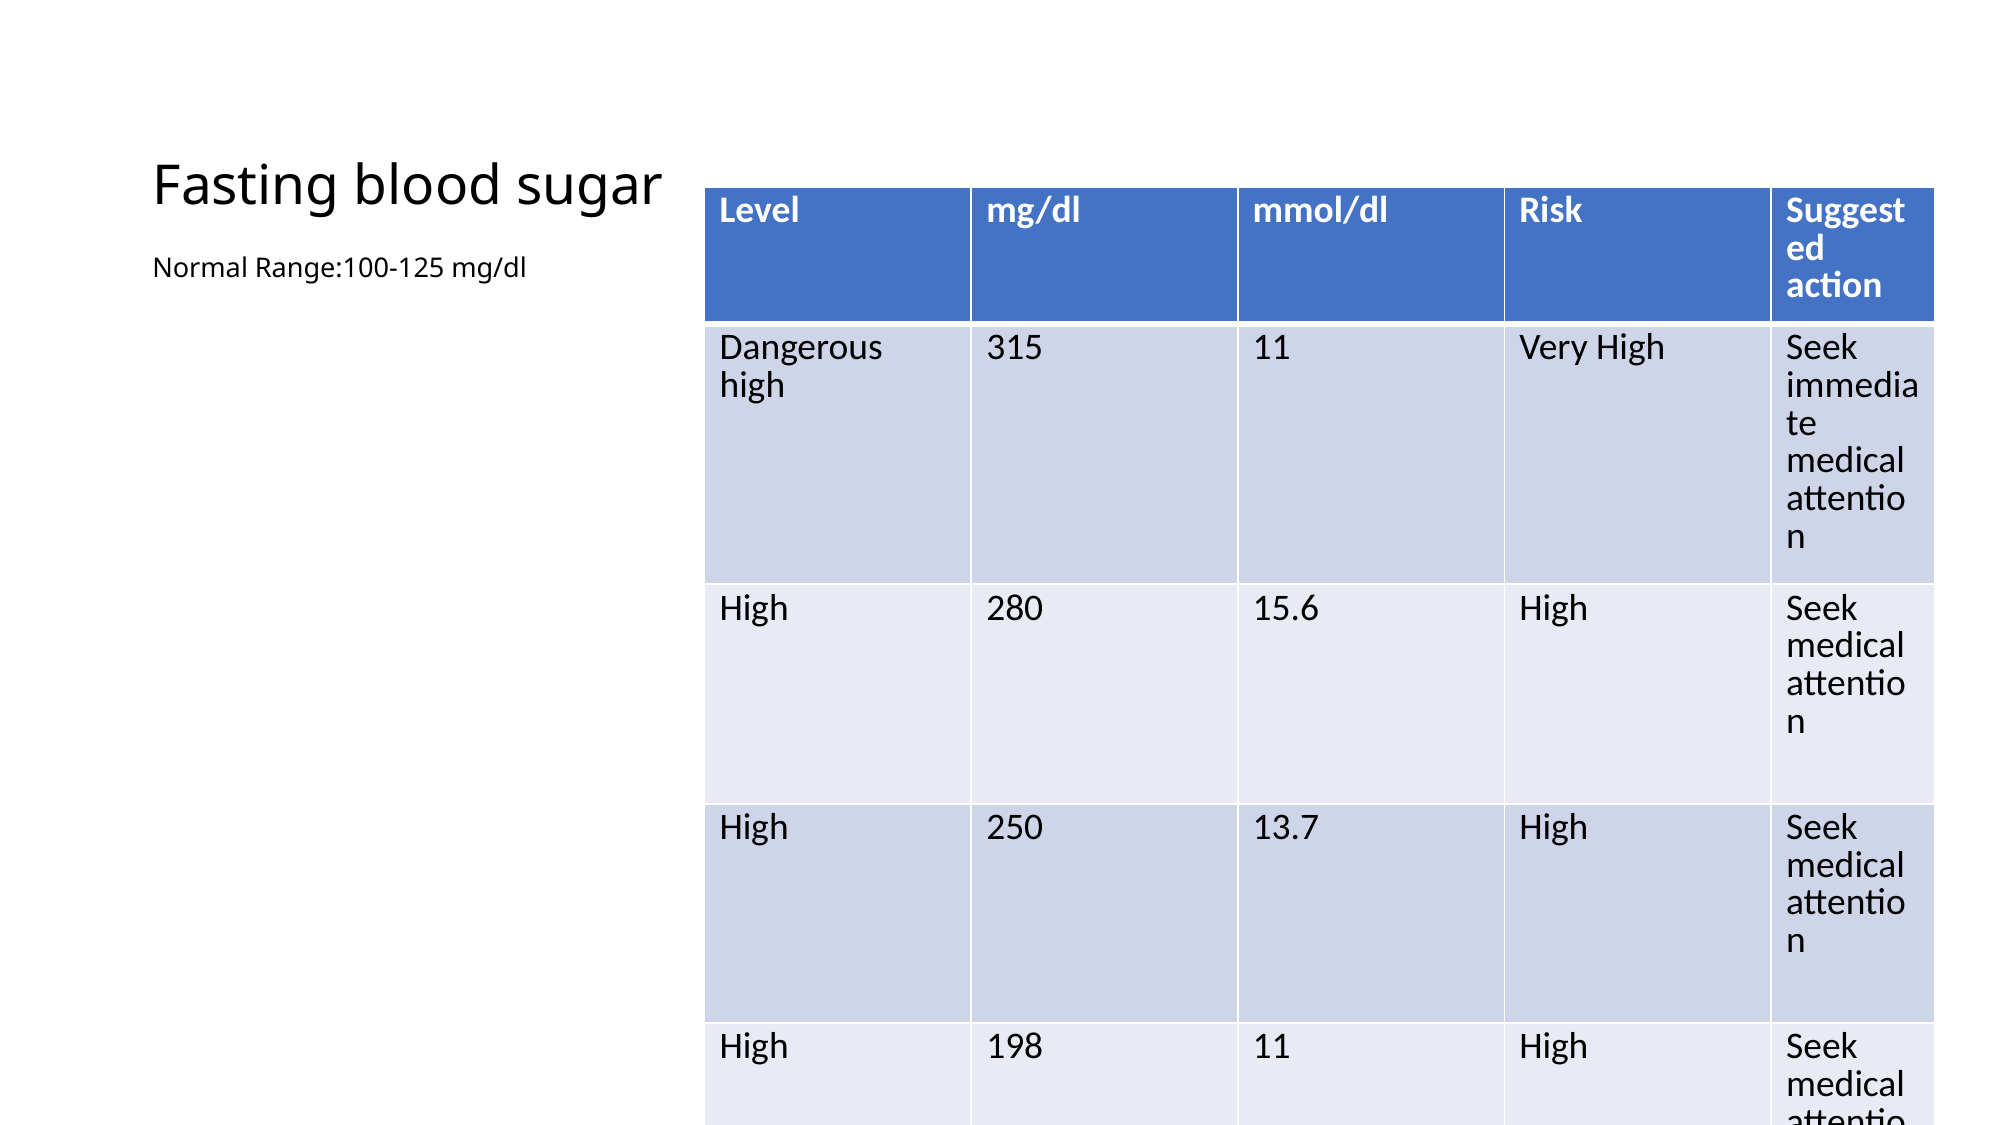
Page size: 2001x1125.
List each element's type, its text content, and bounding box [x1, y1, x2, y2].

table_cell 280 [972, 585, 1237, 803]
table_cell Very High [1505, 327, 1770, 583]
table_cell 198 [972, 1024, 1237, 1125]
table_cell High [705, 805, 970, 1022]
table_header Risk [1505, 188, 1770, 321]
table_cell 315 [972, 327, 1237, 583]
table_header Suggested action [1772, 188, 1934, 321]
table_cell High [705, 1024, 970, 1125]
table_cell 11 [1239, 1024, 1504, 1125]
table_cell Seek medical attention [1772, 805, 1934, 1022]
table_cell 13.7 [1239, 805, 1504, 1022]
table_cell Seek medical attention [1772, 1024, 1934, 1125]
table_header mg/dl [972, 188, 1237, 321]
table_cell High [1505, 585, 1770, 803]
table_cell 15.6 [1239, 585, 1504, 803]
table_header Level [705, 188, 970, 321]
table_cell Seek medical attention [1772, 585, 1934, 803]
table_header mmol/dl [1239, 188, 1504, 321]
table_cell High [1505, 1024, 1770, 1125]
table_cell 11 [1239, 327, 1504, 583]
table_cell High [1505, 805, 1770, 1022]
table_cell 250 [972, 805, 1237, 1022]
table_cell High [705, 585, 970, 803]
table_cell Seek immediate medical attention [1772, 327, 1934, 583]
title Fasting blood sugar Normal Range:100-125 mg/dl [137, 142, 1863, 360]
table_cell Dangerous high [705, 327, 970, 583]
